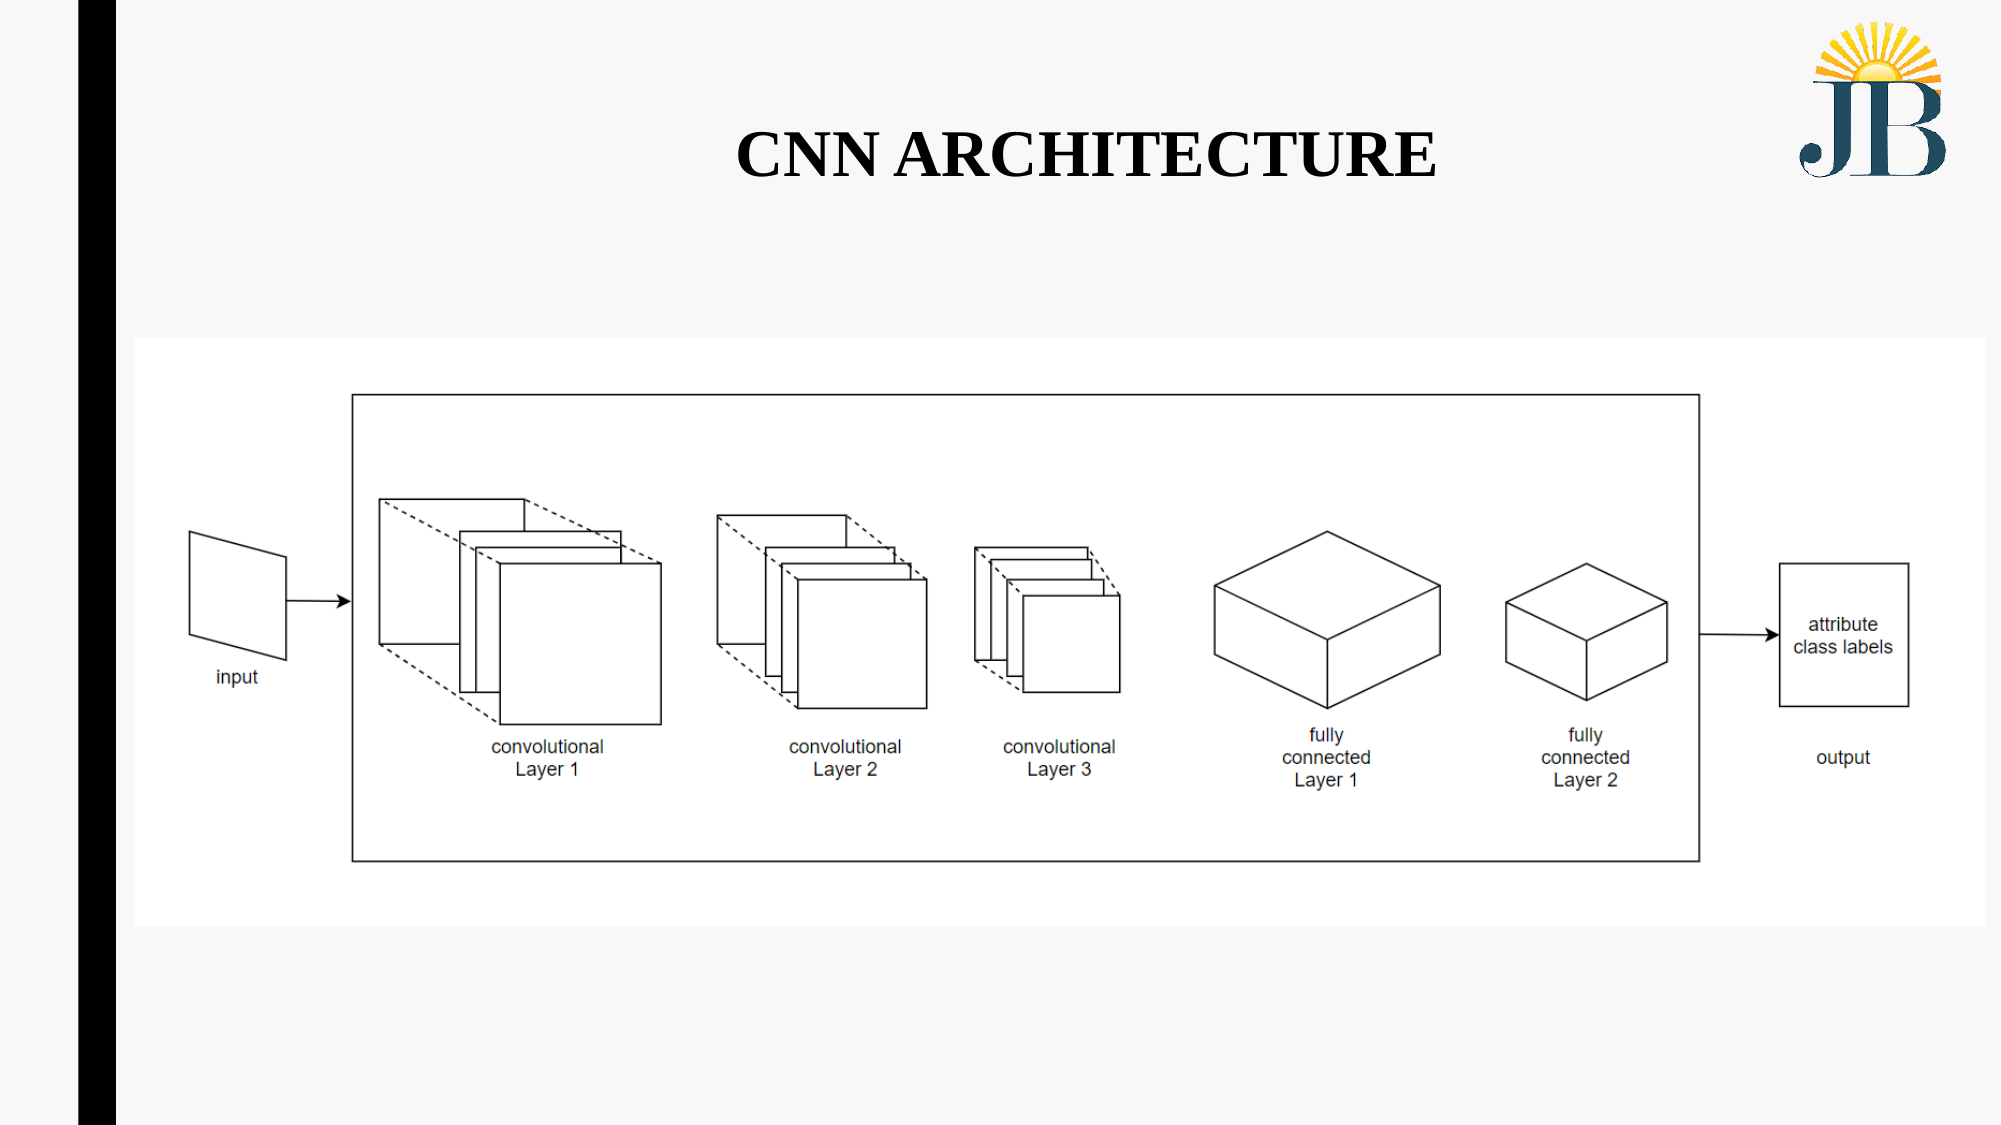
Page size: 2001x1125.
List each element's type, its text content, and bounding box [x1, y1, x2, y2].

title CNN ARCHITECTURE [225, 112, 1800, 337]
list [134, 337, 1986, 926]
picture [1787, 15, 1949, 183]
